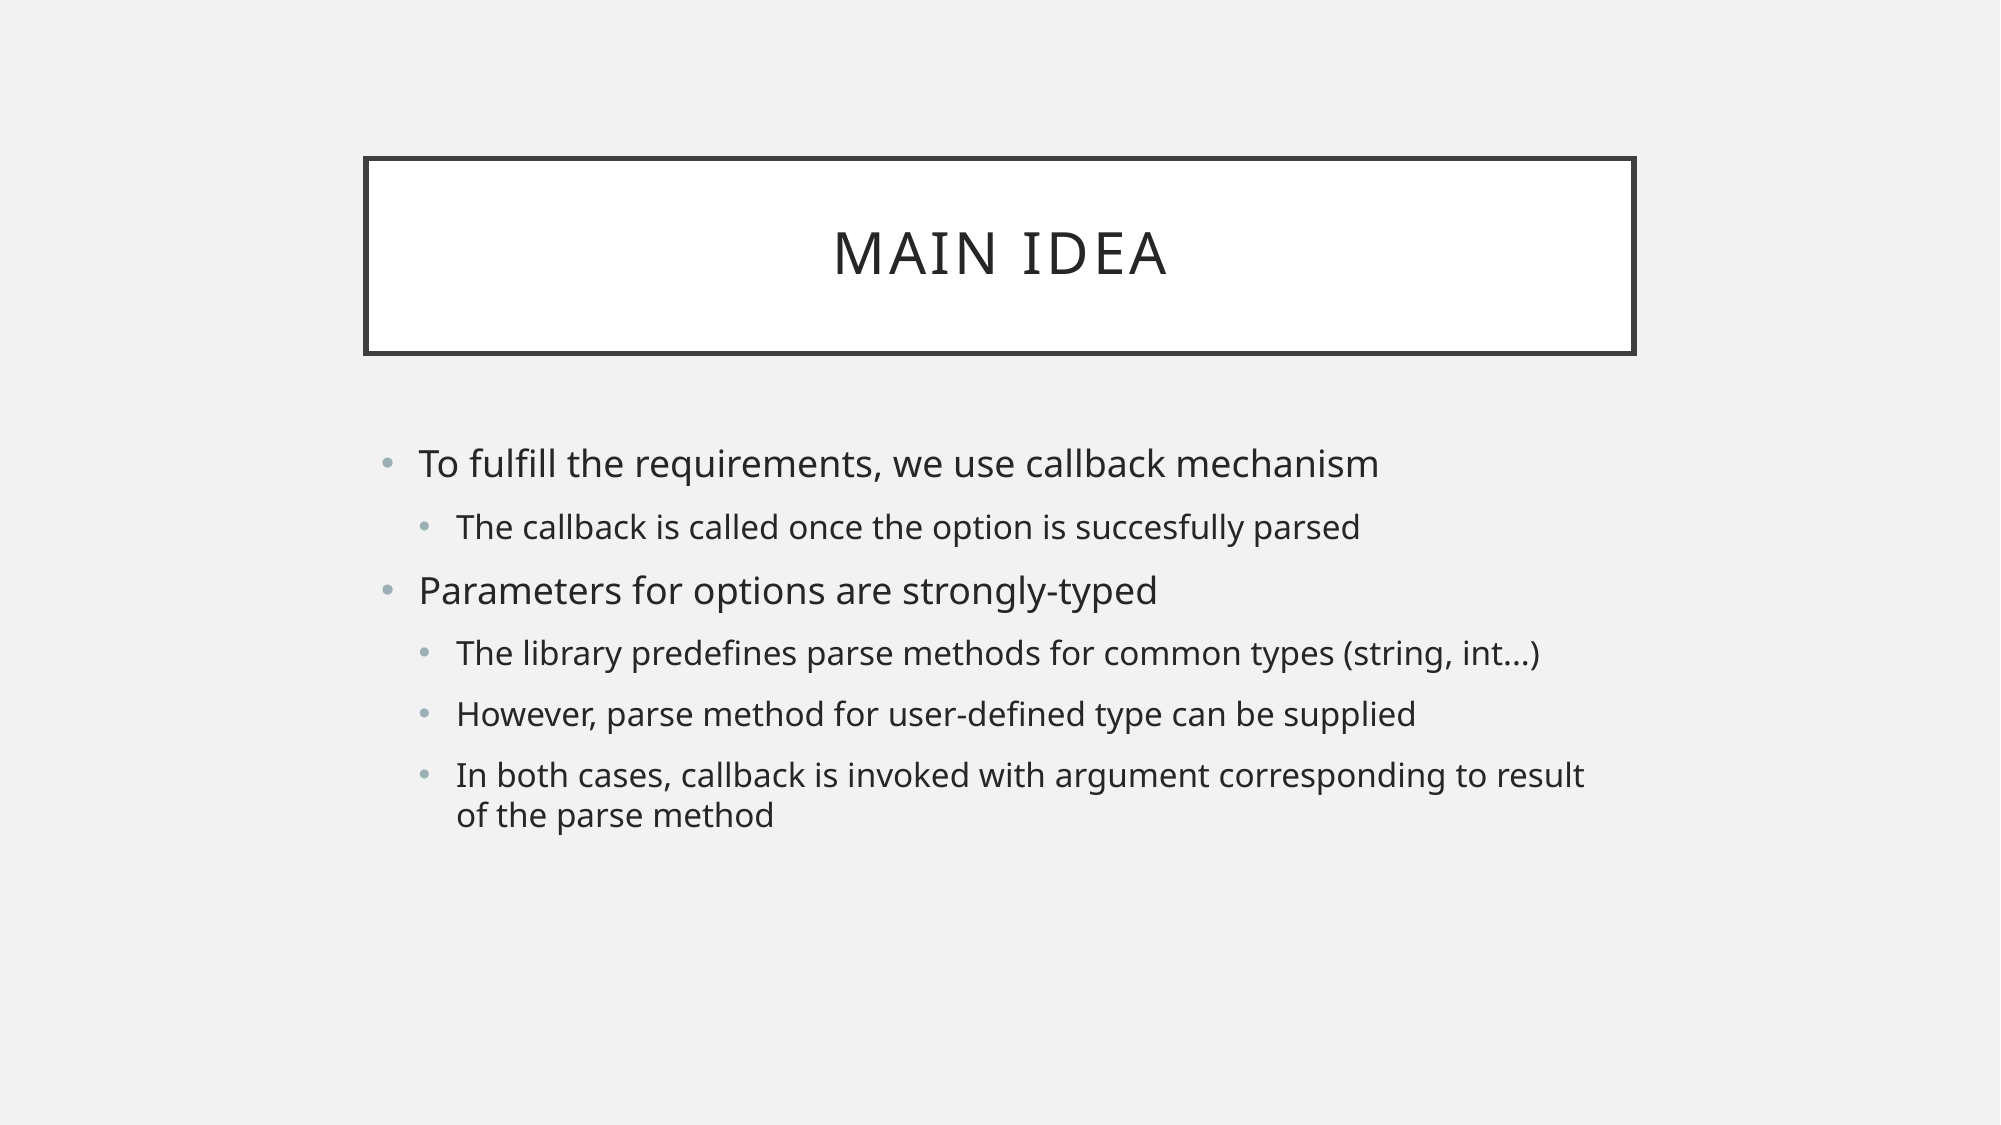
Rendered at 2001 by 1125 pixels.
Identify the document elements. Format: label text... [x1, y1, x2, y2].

title Main idea [363, 156, 1637, 356]
list To fulfill the requirements, we use callback mechanism The callback is called once the option is succesfully parsed Parameters for options are strongly-typed The library predefines parse methods for common types (string, int...) However, parse method for user-defined type can be supplied In both cases, callback is invoked with argument corresponding to result of the parse method [366, 432, 1634, 942]
